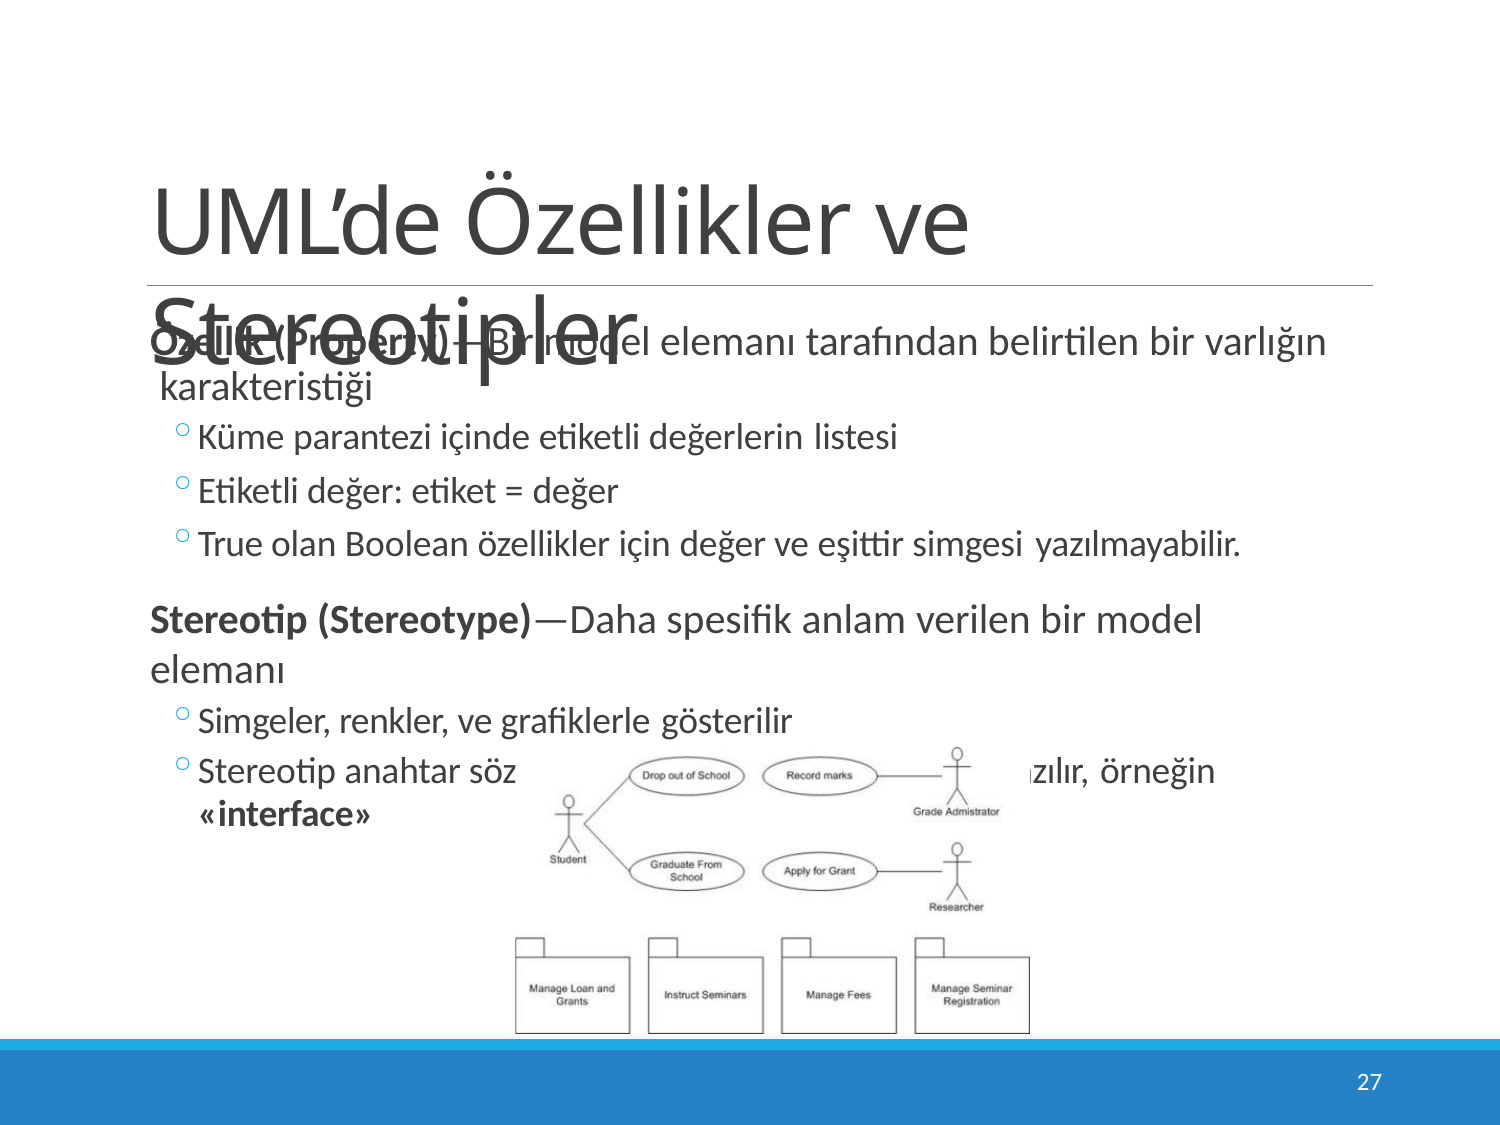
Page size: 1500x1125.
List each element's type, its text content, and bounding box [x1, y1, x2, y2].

slide_number 52 [1338, 1069, 1386, 1125]
title UML’de Özellikler ve Stereotipler [147, 160, 1314, 311]
text_box [515, 747, 1030, 1034]
text_box Özellik (Property)—Bir model elemanı tarafından belirtilen bir varlığın karakteristiği Küme parantezi içinde etiketli değerlerin listesi Etiketli değer: etiket = değer True olan Boolean özellikler için değer ve eşittir simgesi yazılmayabilir. Stereotip (Stereotype)—Daha spesifik anlam verilen bir model elemanı Simgeler, renkler, ve grafiklerle gösterilir Stereotip anahtar sözcükleri özel çift tırnaklar arasına yazılır, örneğin «interface» [147, 311, 1356, 835]
